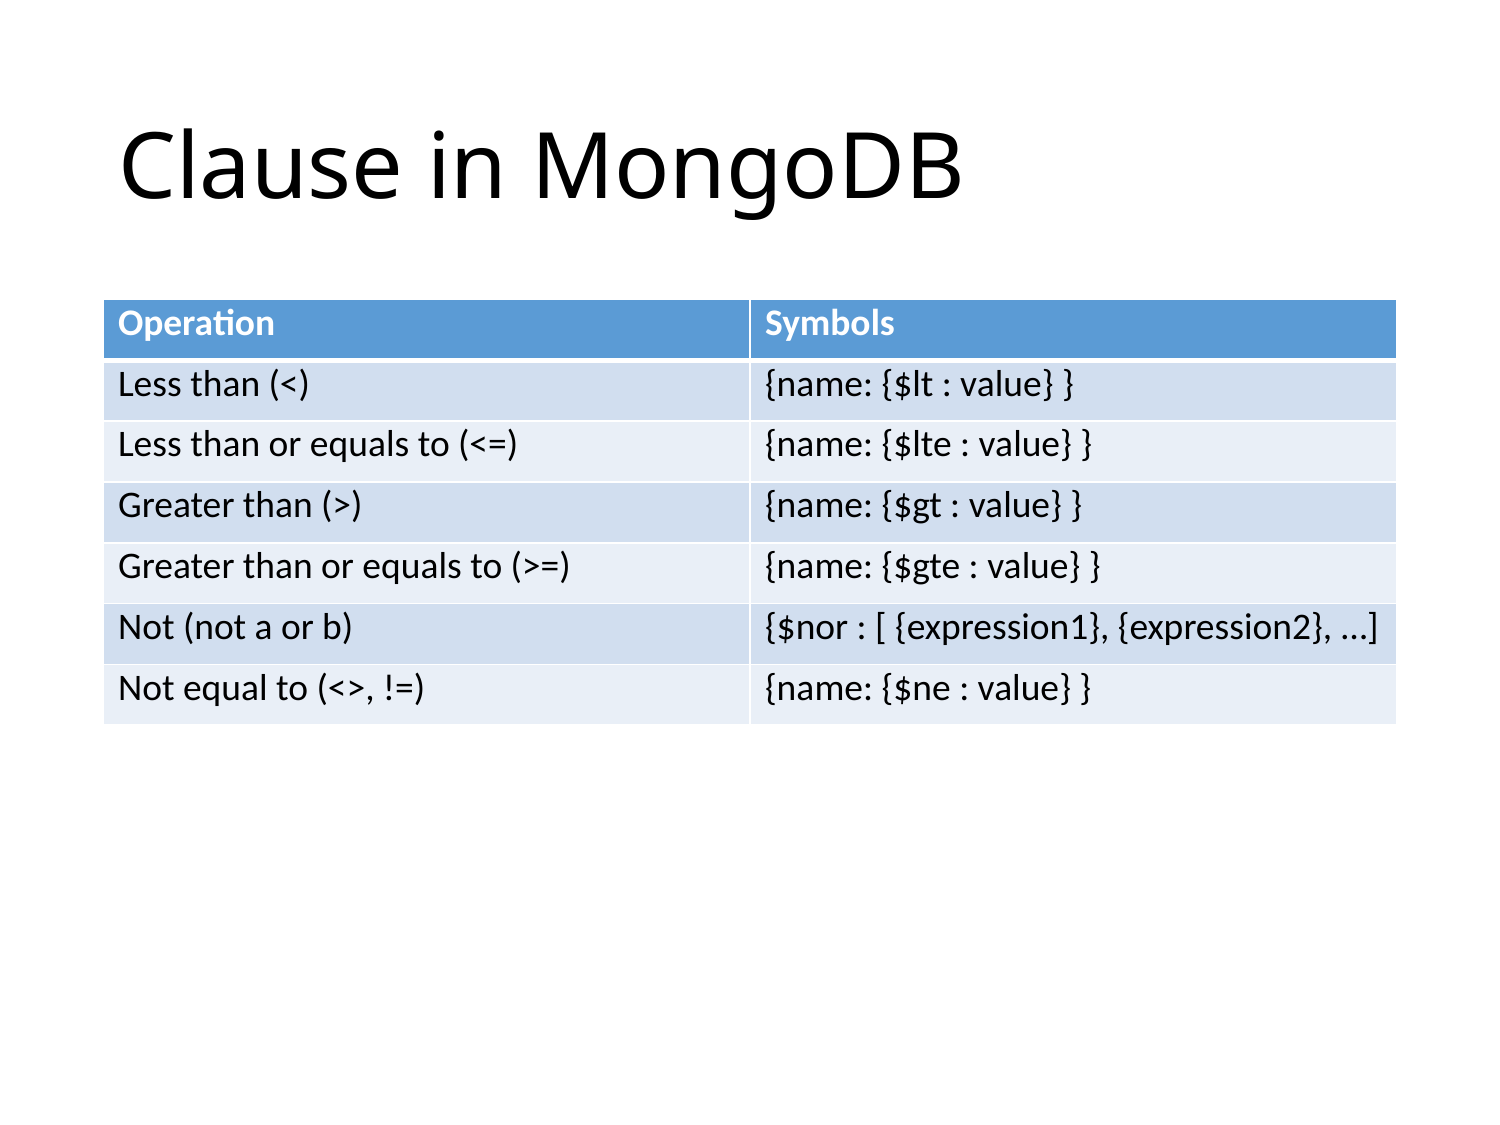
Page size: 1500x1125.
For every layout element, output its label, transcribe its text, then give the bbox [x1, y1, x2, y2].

table_cell Less than or equals to (<=) [104, 422, 749, 481]
table_cell Less than (<) [104, 363, 749, 420]
table_cell {name: {$ne : value} } [751, 665, 1396, 724]
table_cell Greater than (>) [104, 483, 749, 542]
table_cell {name: {$gt : value} } [751, 483, 1396, 542]
table_header Operation [104, 300, 749, 358]
table_cell {name: {$lte : value} } [751, 422, 1396, 481]
table_cell {name: {$lt : value} } [751, 363, 1396, 420]
table_cell Not (not a or b) [104, 604, 749, 664]
table_cell {$nor : [ {expression1}, {expression2}, …] [751, 604, 1396, 664]
table_cell Not equal to (<>, !=) [104, 665, 749, 724]
table_cell Greater than or equals to (>=) [104, 544, 749, 603]
table_header Symbols [751, 300, 1396, 358]
table_cell {name: {$gte : value} } [751, 544, 1396, 603]
title Clause in MongoDB [103, 59, 1397, 278]
